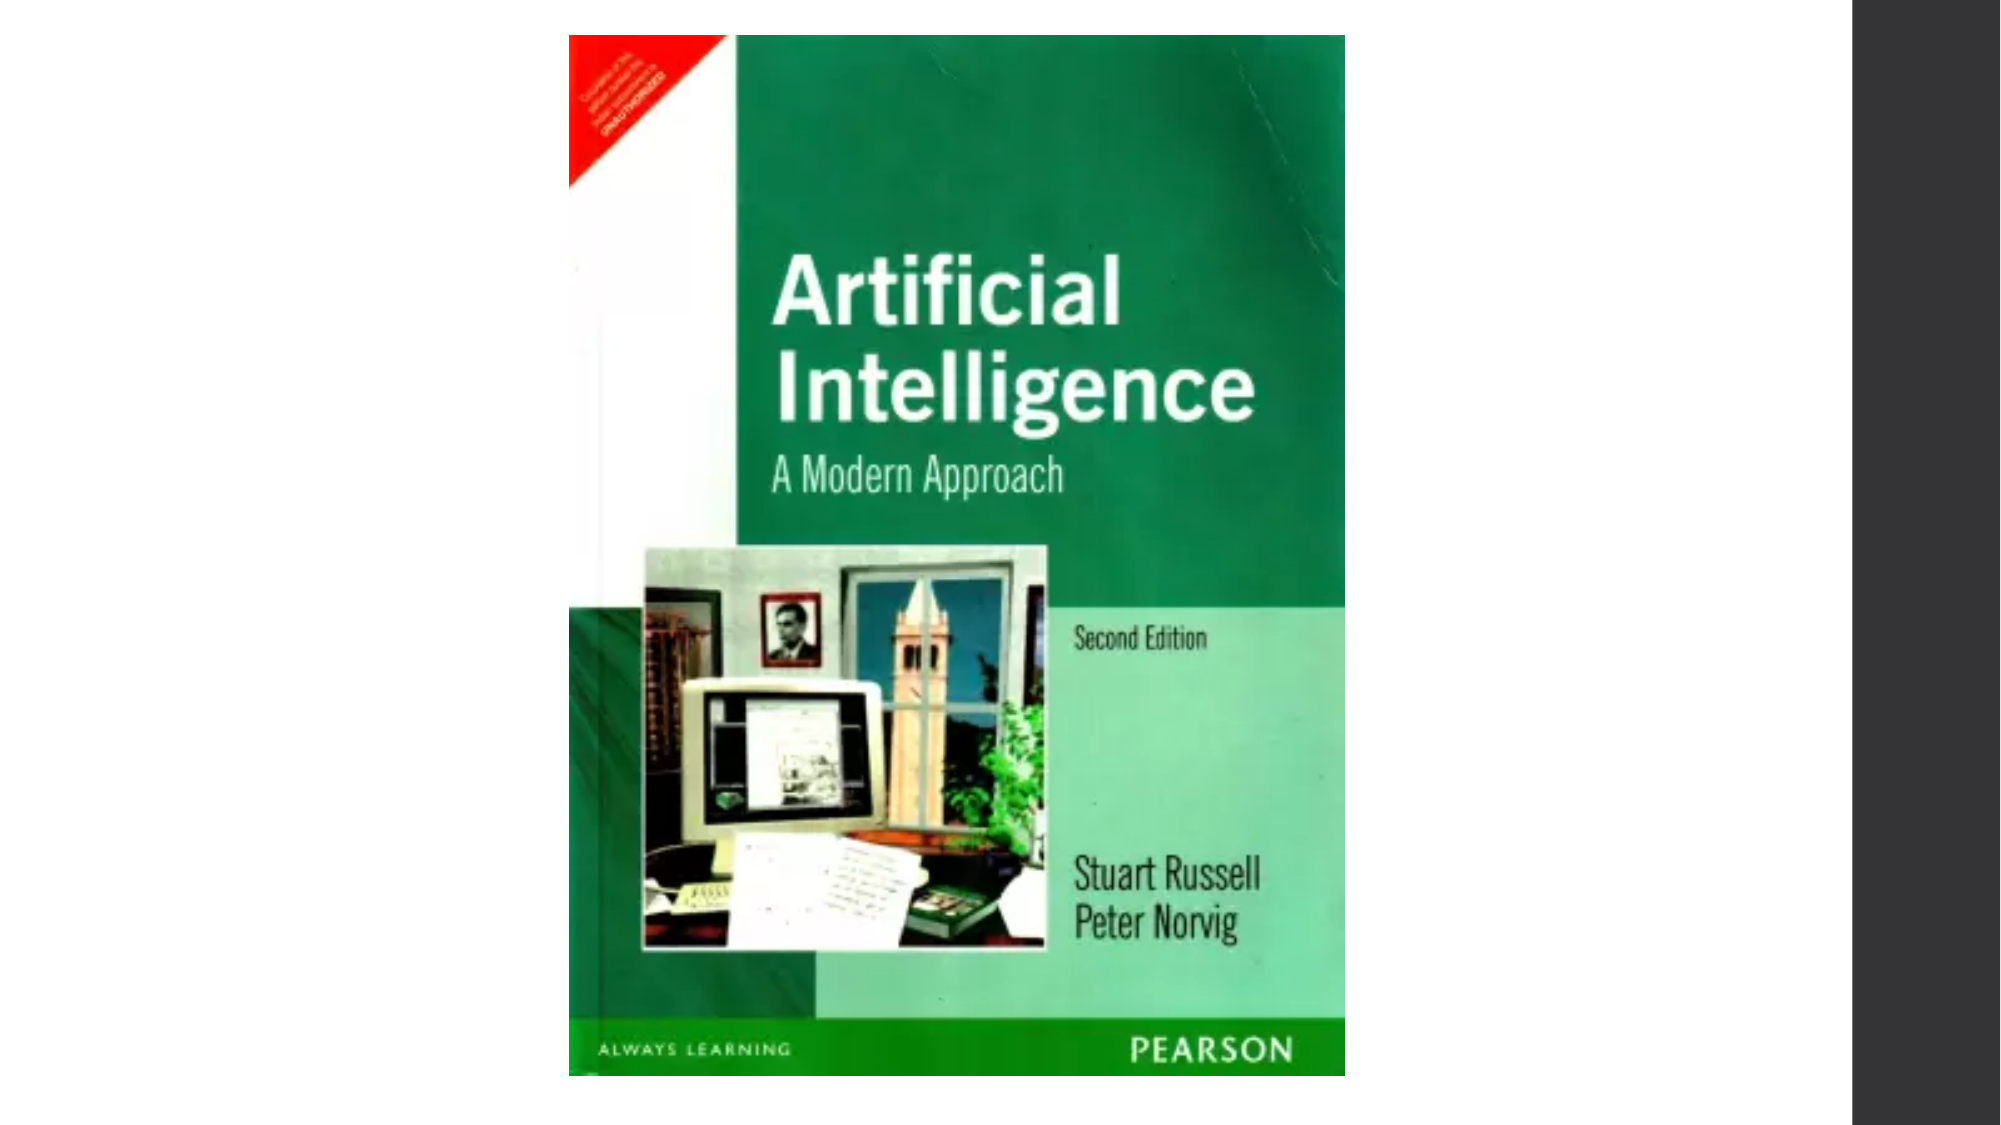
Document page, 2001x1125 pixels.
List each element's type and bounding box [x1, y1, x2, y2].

picture [569, 35, 1345, 1076]
